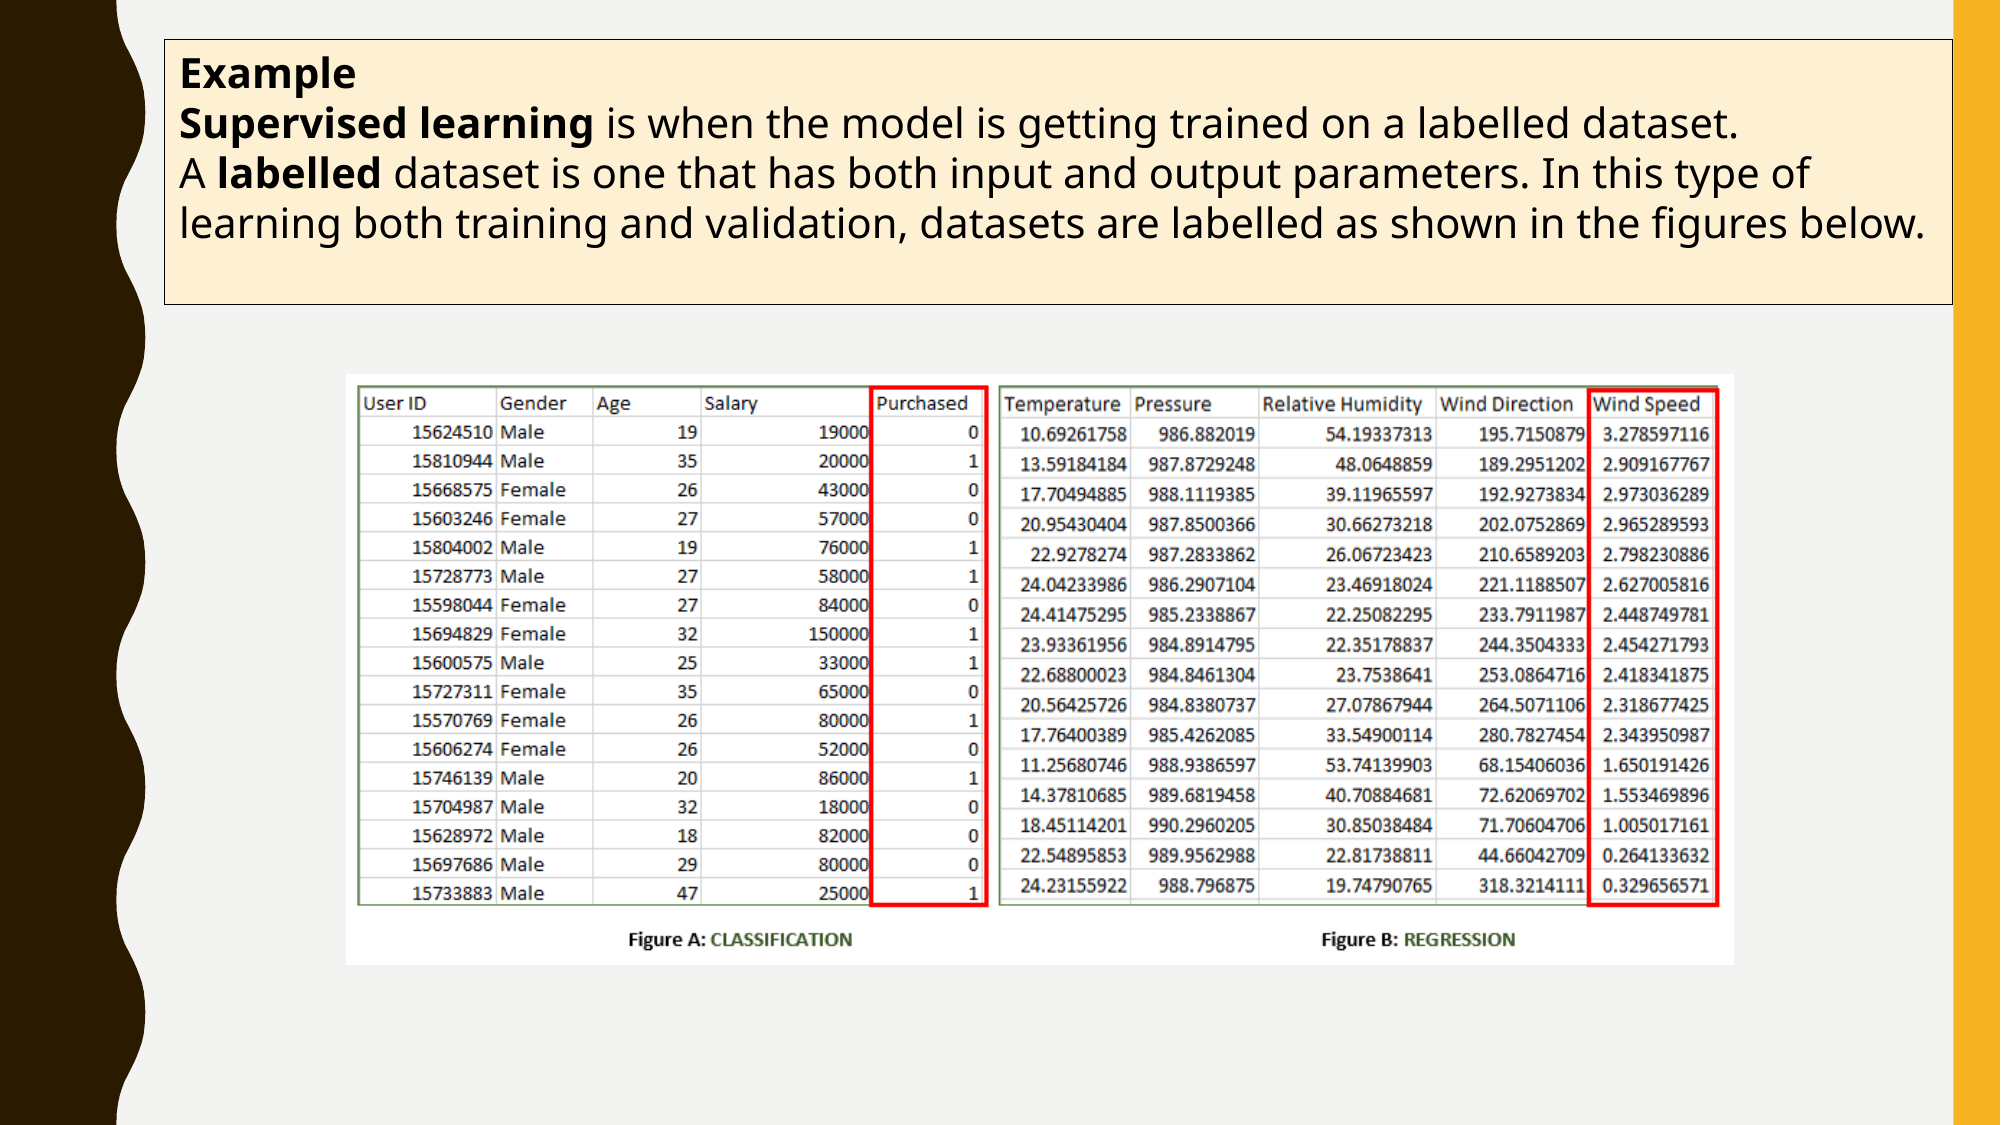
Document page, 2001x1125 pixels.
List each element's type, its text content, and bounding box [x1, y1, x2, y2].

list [346, 374, 1734, 965]
text_box Example Supervised learning is when the model is getting trained on a labelled dataset. A labelled dataset is one that has both input and output parameters. In this type of learning both training and validation, datasets are labelled as shown in the figures below. [164, 39, 1953, 305]
